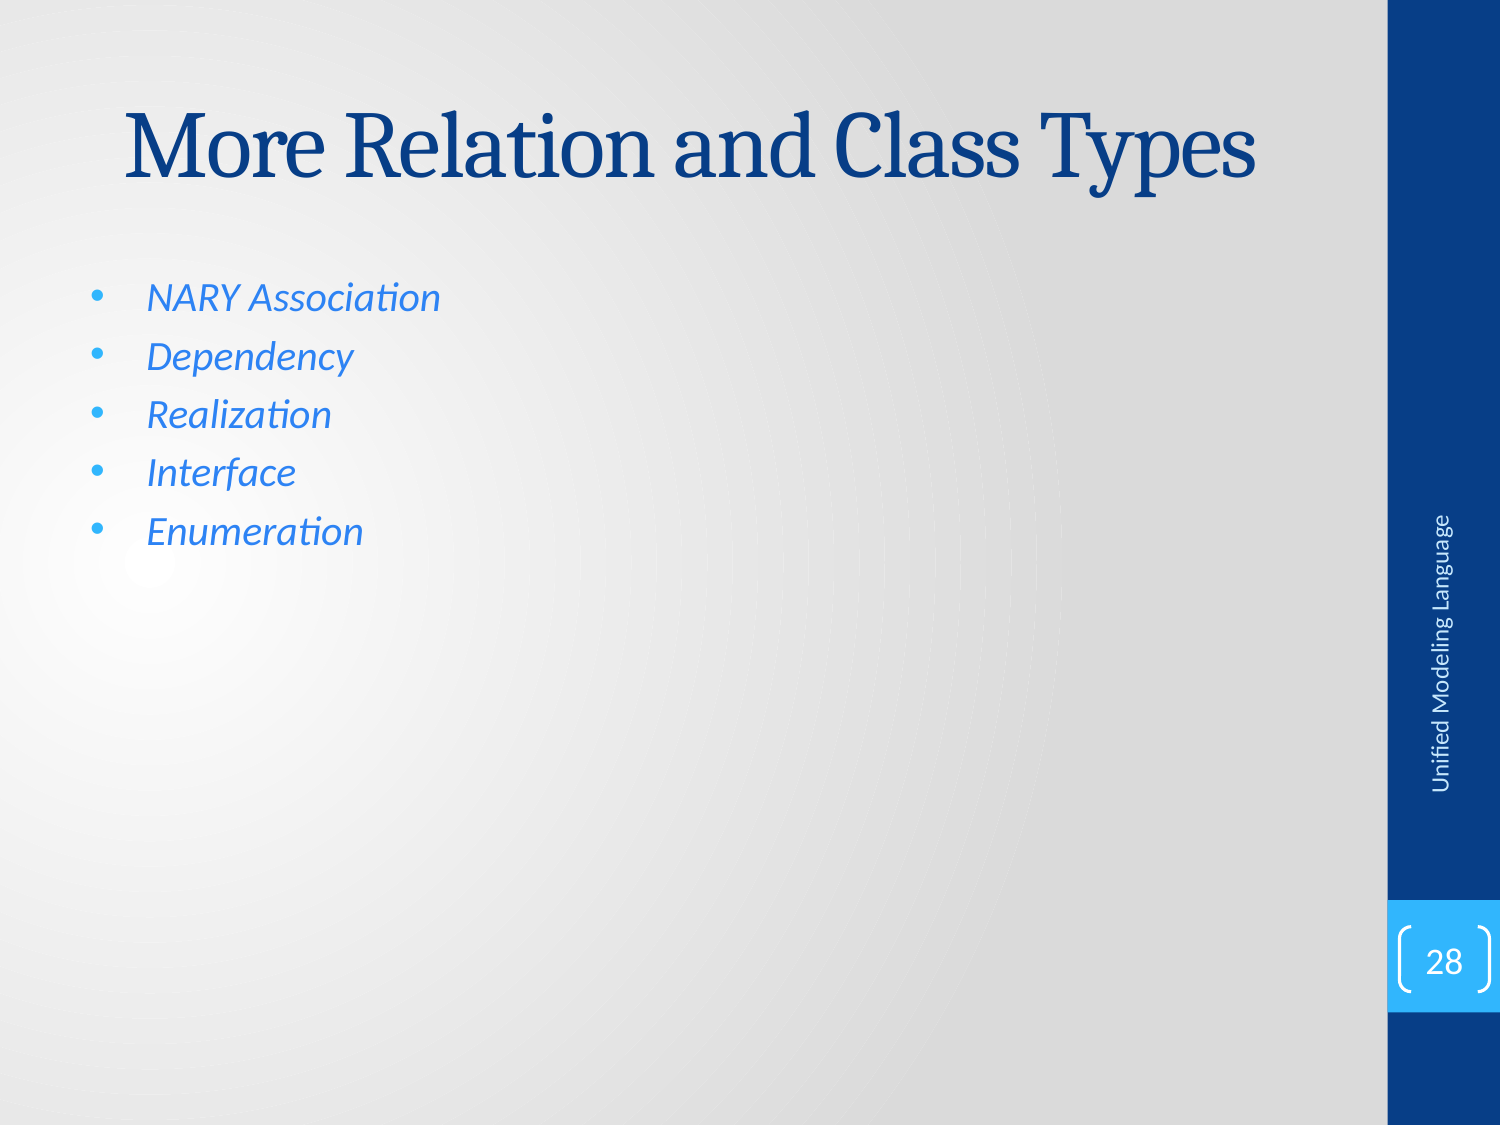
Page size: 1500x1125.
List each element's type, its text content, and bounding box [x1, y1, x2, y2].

footer Unified Modeling Language [1408, 500, 1469, 889]
slide_number 28 [1397, 925, 1492, 994]
list NARY Association Dependency Realization Interface Enumeration [75, 262, 1325, 1050]
title More Relation and Class Types [75, 45, 1325, 233]
